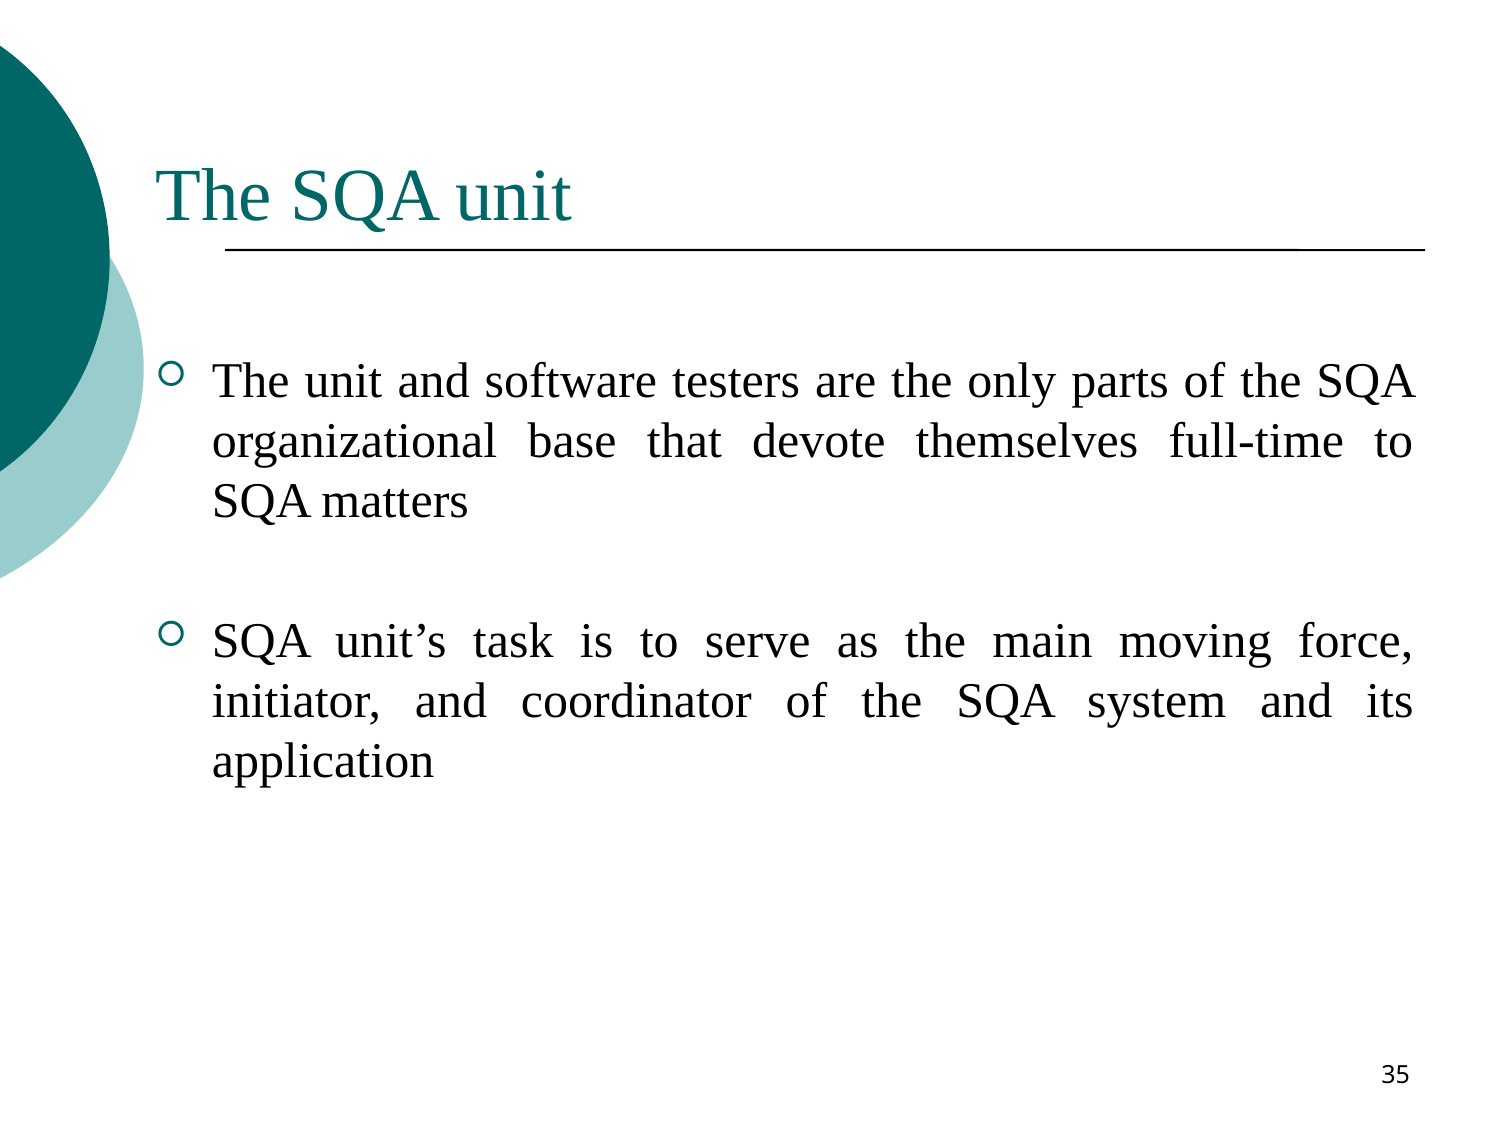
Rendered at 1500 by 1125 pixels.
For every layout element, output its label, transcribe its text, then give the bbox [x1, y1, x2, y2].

list The unit and software testers are the only parts of the SQA organizational base that devote themselves full-time to SQA matters SQA unit’s task is to serve as the main moving force, initiator, and coordinator of the SQA system and its application [140, 257, 1430, 1091]
slide_number 35 [1074, 1024, 1426, 1101]
title The SQA unit [140, 55, 1341, 244]
